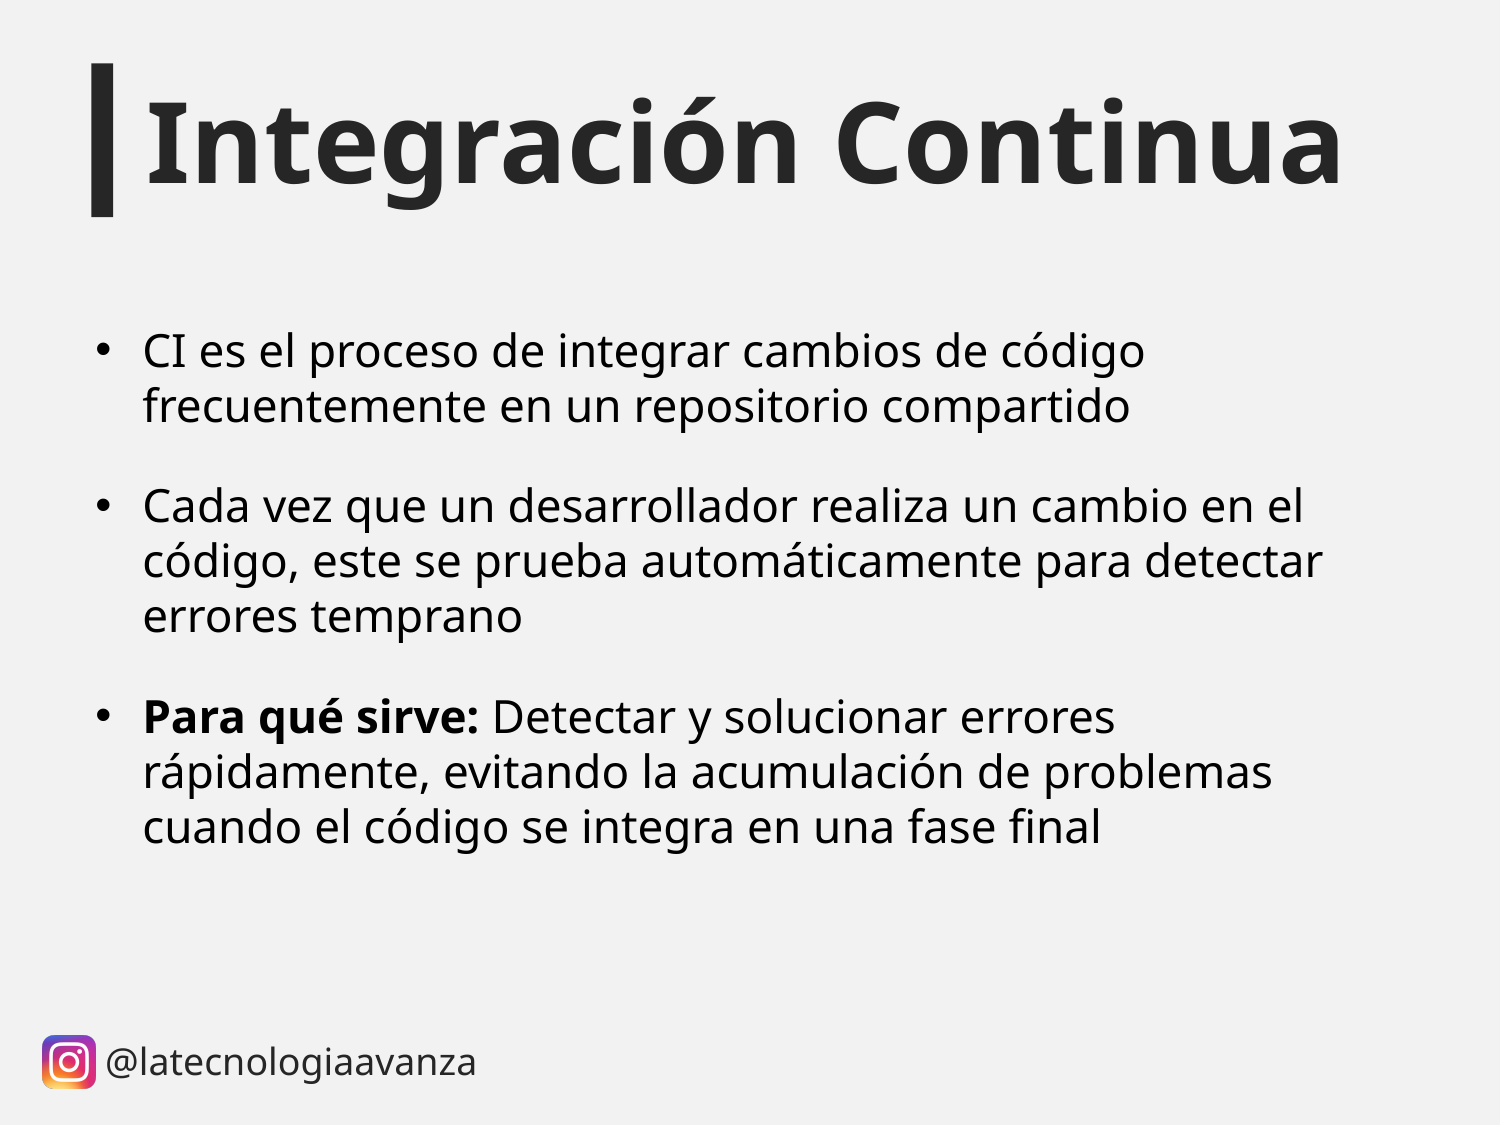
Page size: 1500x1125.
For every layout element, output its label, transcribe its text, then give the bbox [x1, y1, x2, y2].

text_box @latecnologiaavanza [90, 1030, 687, 1091]
text_box [90, 62, 114, 218]
picture [42, 1035, 96, 1089]
text_box Integración Continua [131, 63, 1427, 214]
text_box CI es el proceso de integrar cambios de código frecuentemente en un repositorio compartido Cada vez que un desarrollador realiza un cambio en el código, este se prueba automáticamente para detectar errores temprano Para qué sirve: Detectar y solucionar errores rápidamente, evitando la acumulación de problemas cuando el código se integra en una fase final [80, 314, 1427, 991]
